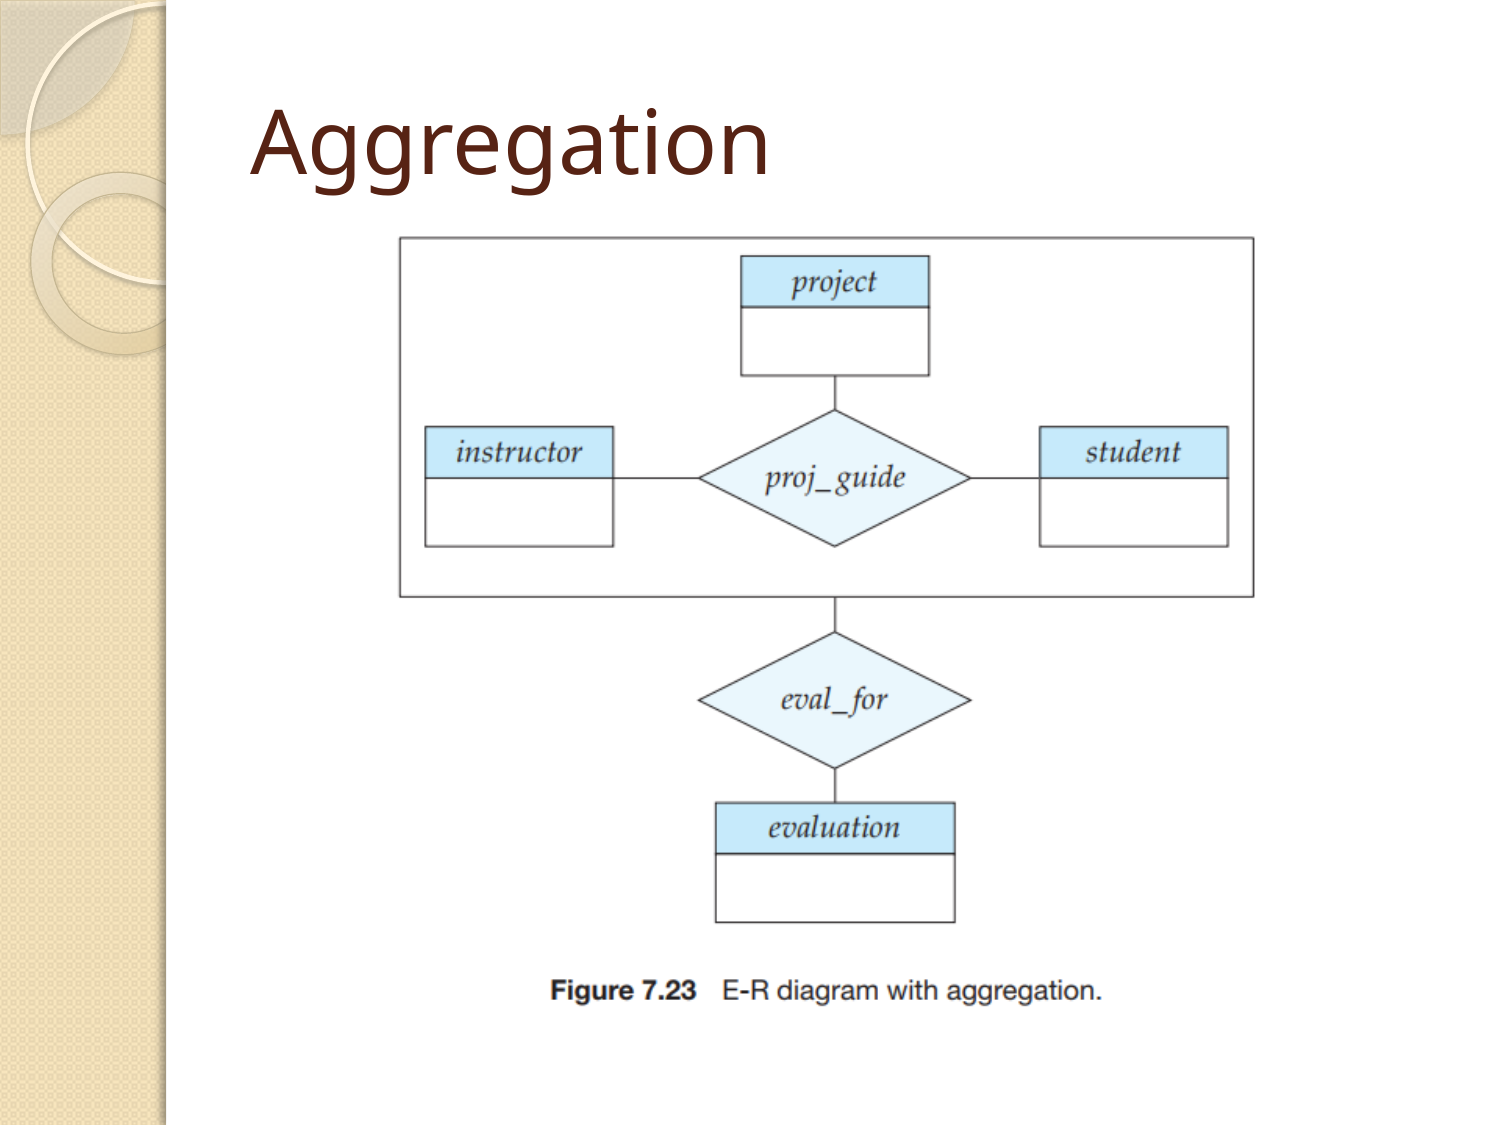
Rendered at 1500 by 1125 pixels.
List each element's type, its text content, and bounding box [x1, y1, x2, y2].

picture [345, 229, 1276, 1026]
title Aggregation [235, 45, 1466, 233]
